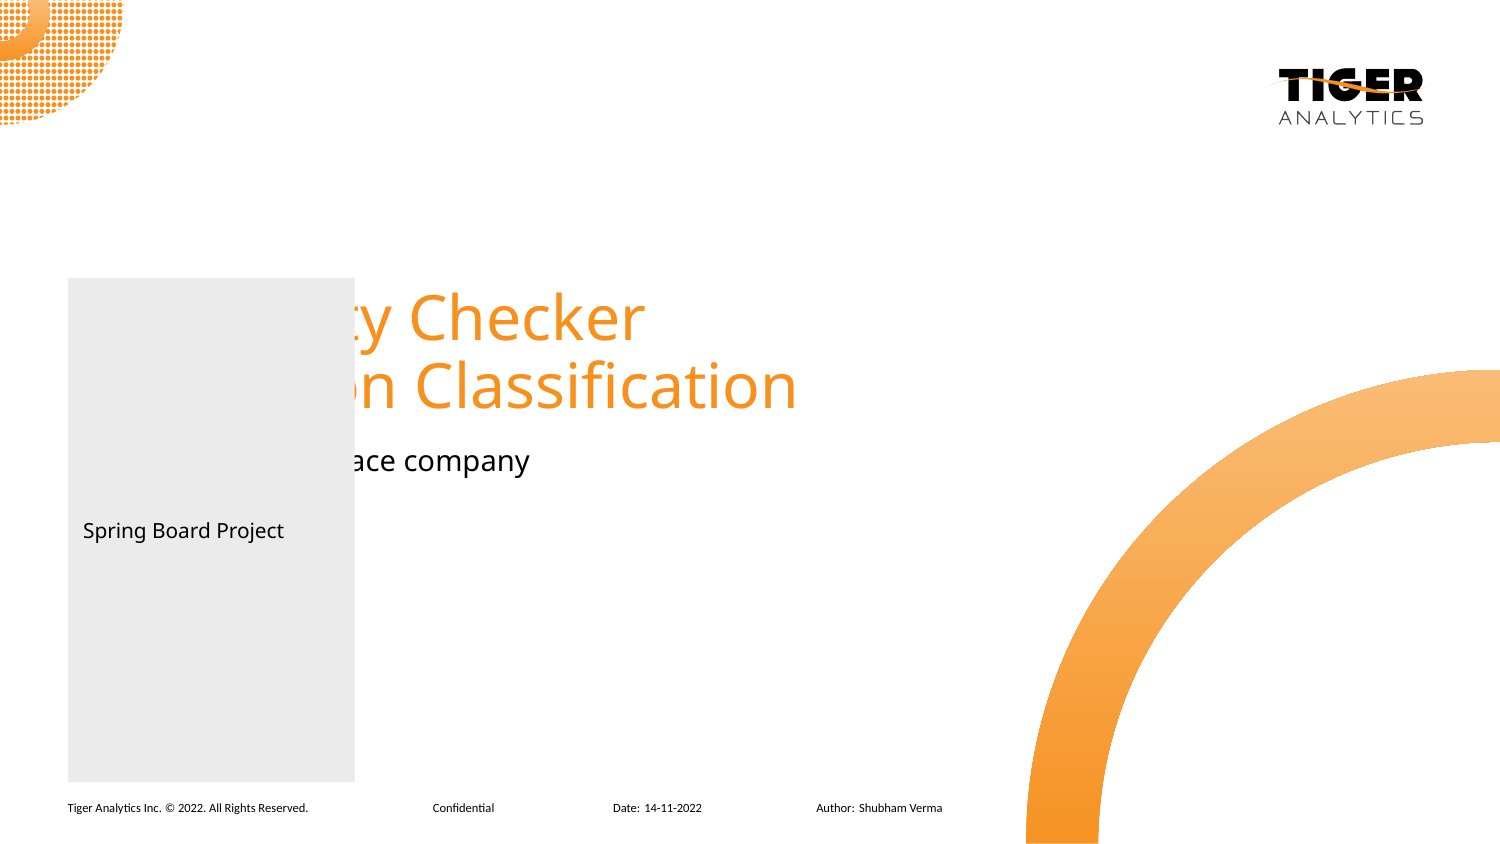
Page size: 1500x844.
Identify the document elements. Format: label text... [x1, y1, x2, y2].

subtitle Pet care and food space company [355, 442, 751, 490]
picture [1265, 68, 1432, 125]
subtitle Spring Board Project [68, 277, 355, 783]
subtitle Shubham Verma [859, 799, 951, 815]
subtitle 14-11-2022 [644, 799, 750, 815]
title Cat Activity Checker Elimination Classification [68, 255, 935, 422]
subtitle Confidential [378, 799, 549, 815]
